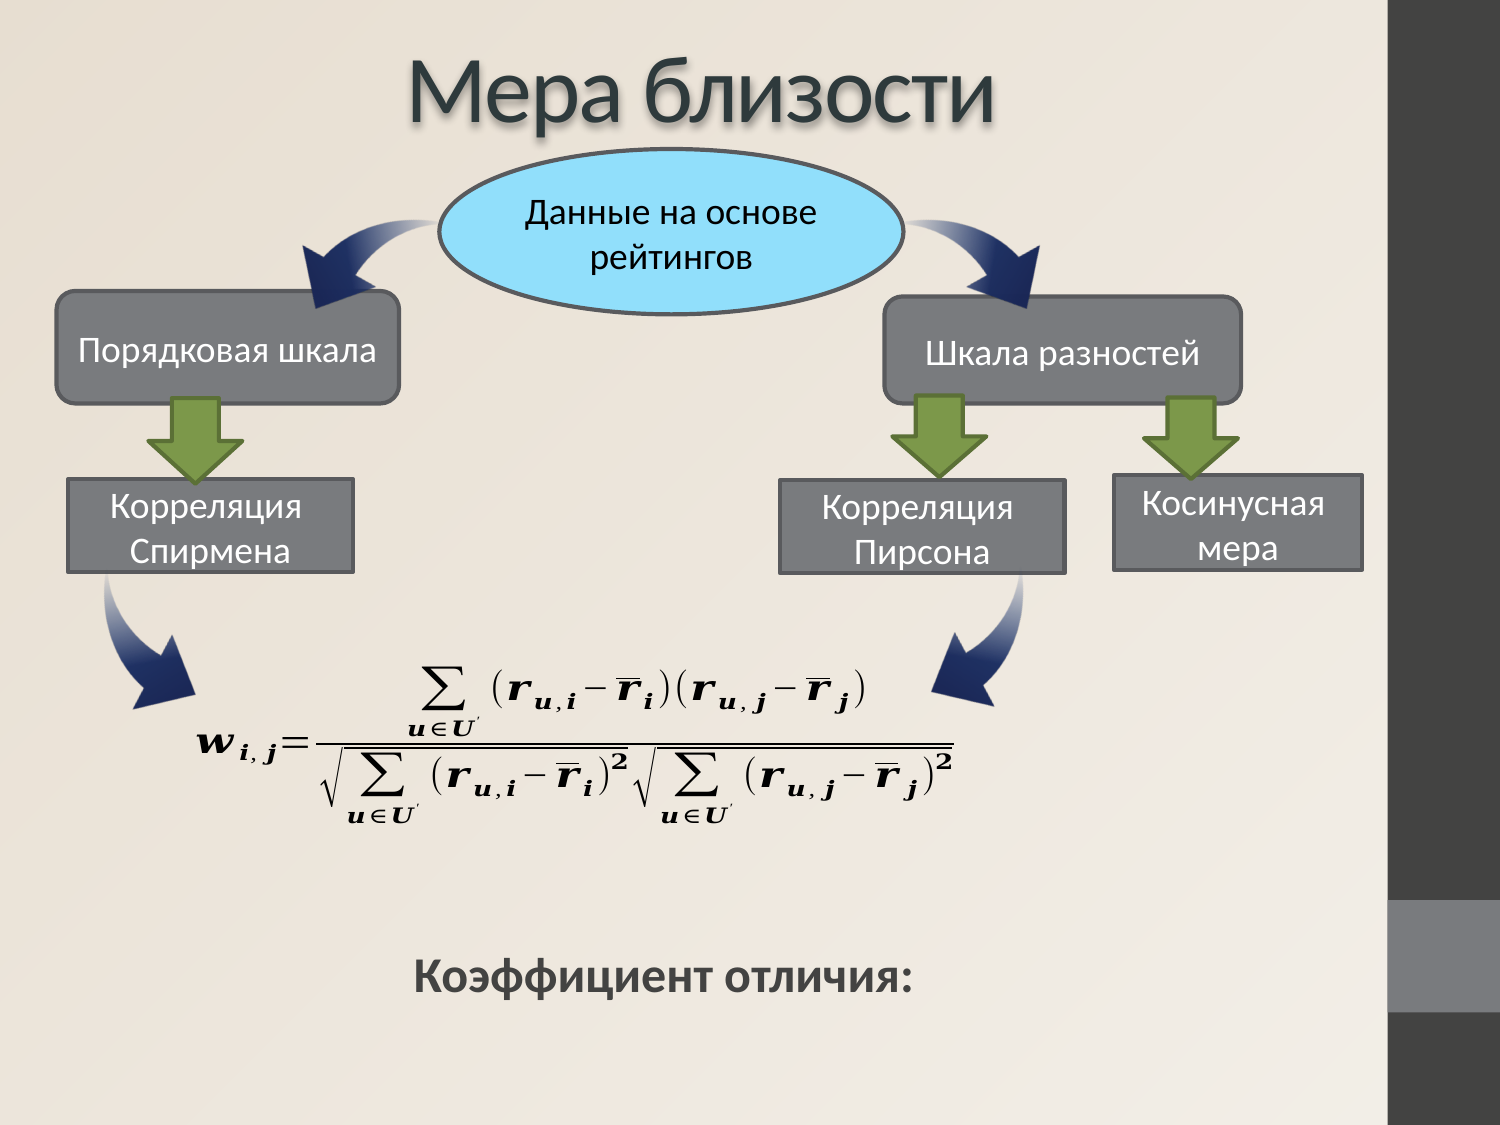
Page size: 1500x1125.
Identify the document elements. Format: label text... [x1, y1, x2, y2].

picture [279, 173, 457, 349]
text_box [1141, 395, 1240, 481]
picture [60, 555, 233, 731]
text_box Корреляция Пирсона [778, 478, 1067, 575]
picture [885, 173, 1063, 349]
text_box Корреляция Спирмена [66, 477, 355, 574]
text_box Данные на основе рейтингов [448, 146, 900, 317]
text_box Порядковая шкала [54, 288, 402, 406]
title Мера близости [76, 0, 1327, 169]
text_box [146, 396, 245, 486]
picture [893, 553, 1067, 728]
text_box [890, 393, 989, 479]
text_box Шкала разностей [882, 294, 1244, 406]
text_box Косинусная мера [1112, 473, 1364, 572]
